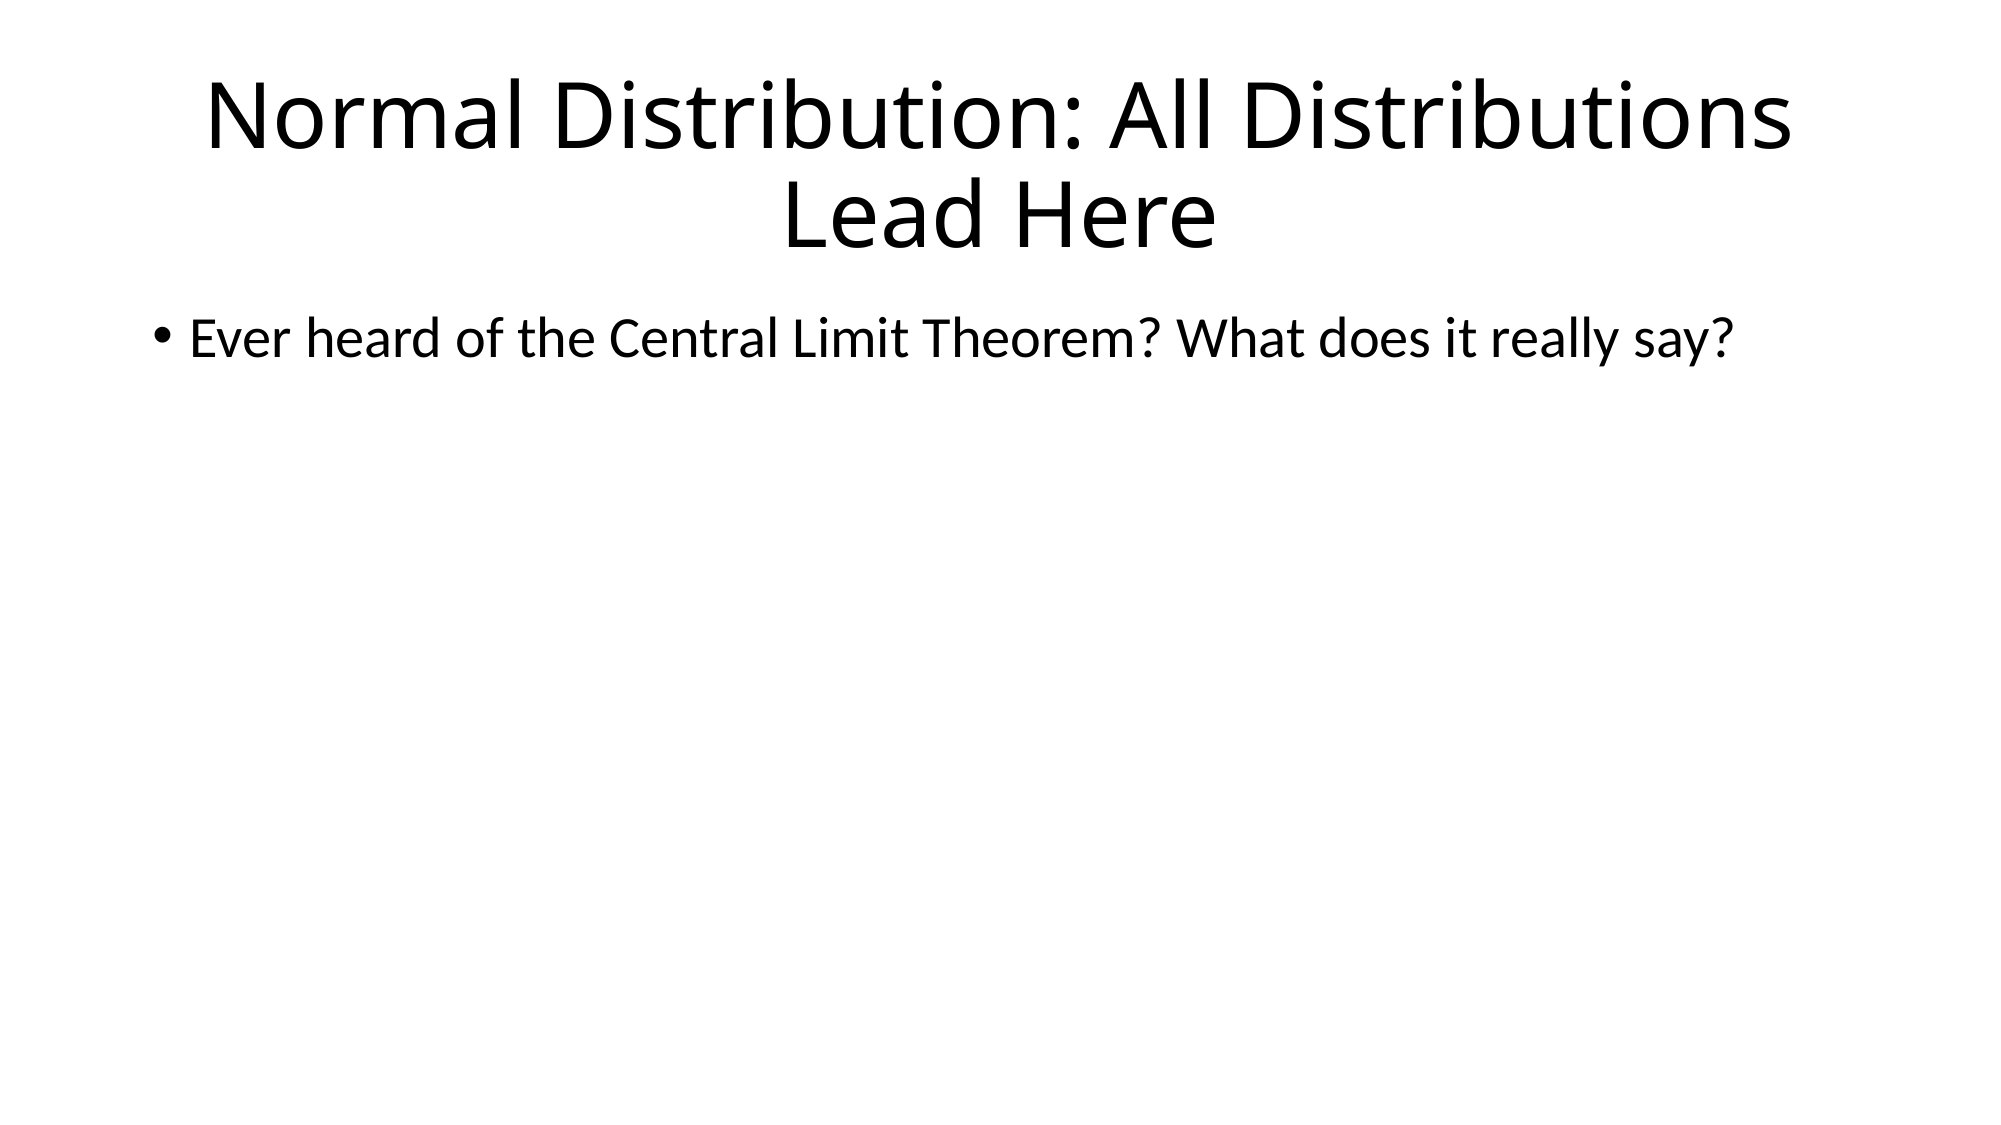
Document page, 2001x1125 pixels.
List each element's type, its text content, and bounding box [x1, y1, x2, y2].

list Ever heard of the Central Limit Theorem? What does it really say? [137, 299, 1863, 1125]
title Normal Distribution: All Distributions Lead Here [137, 59, 1863, 278]
